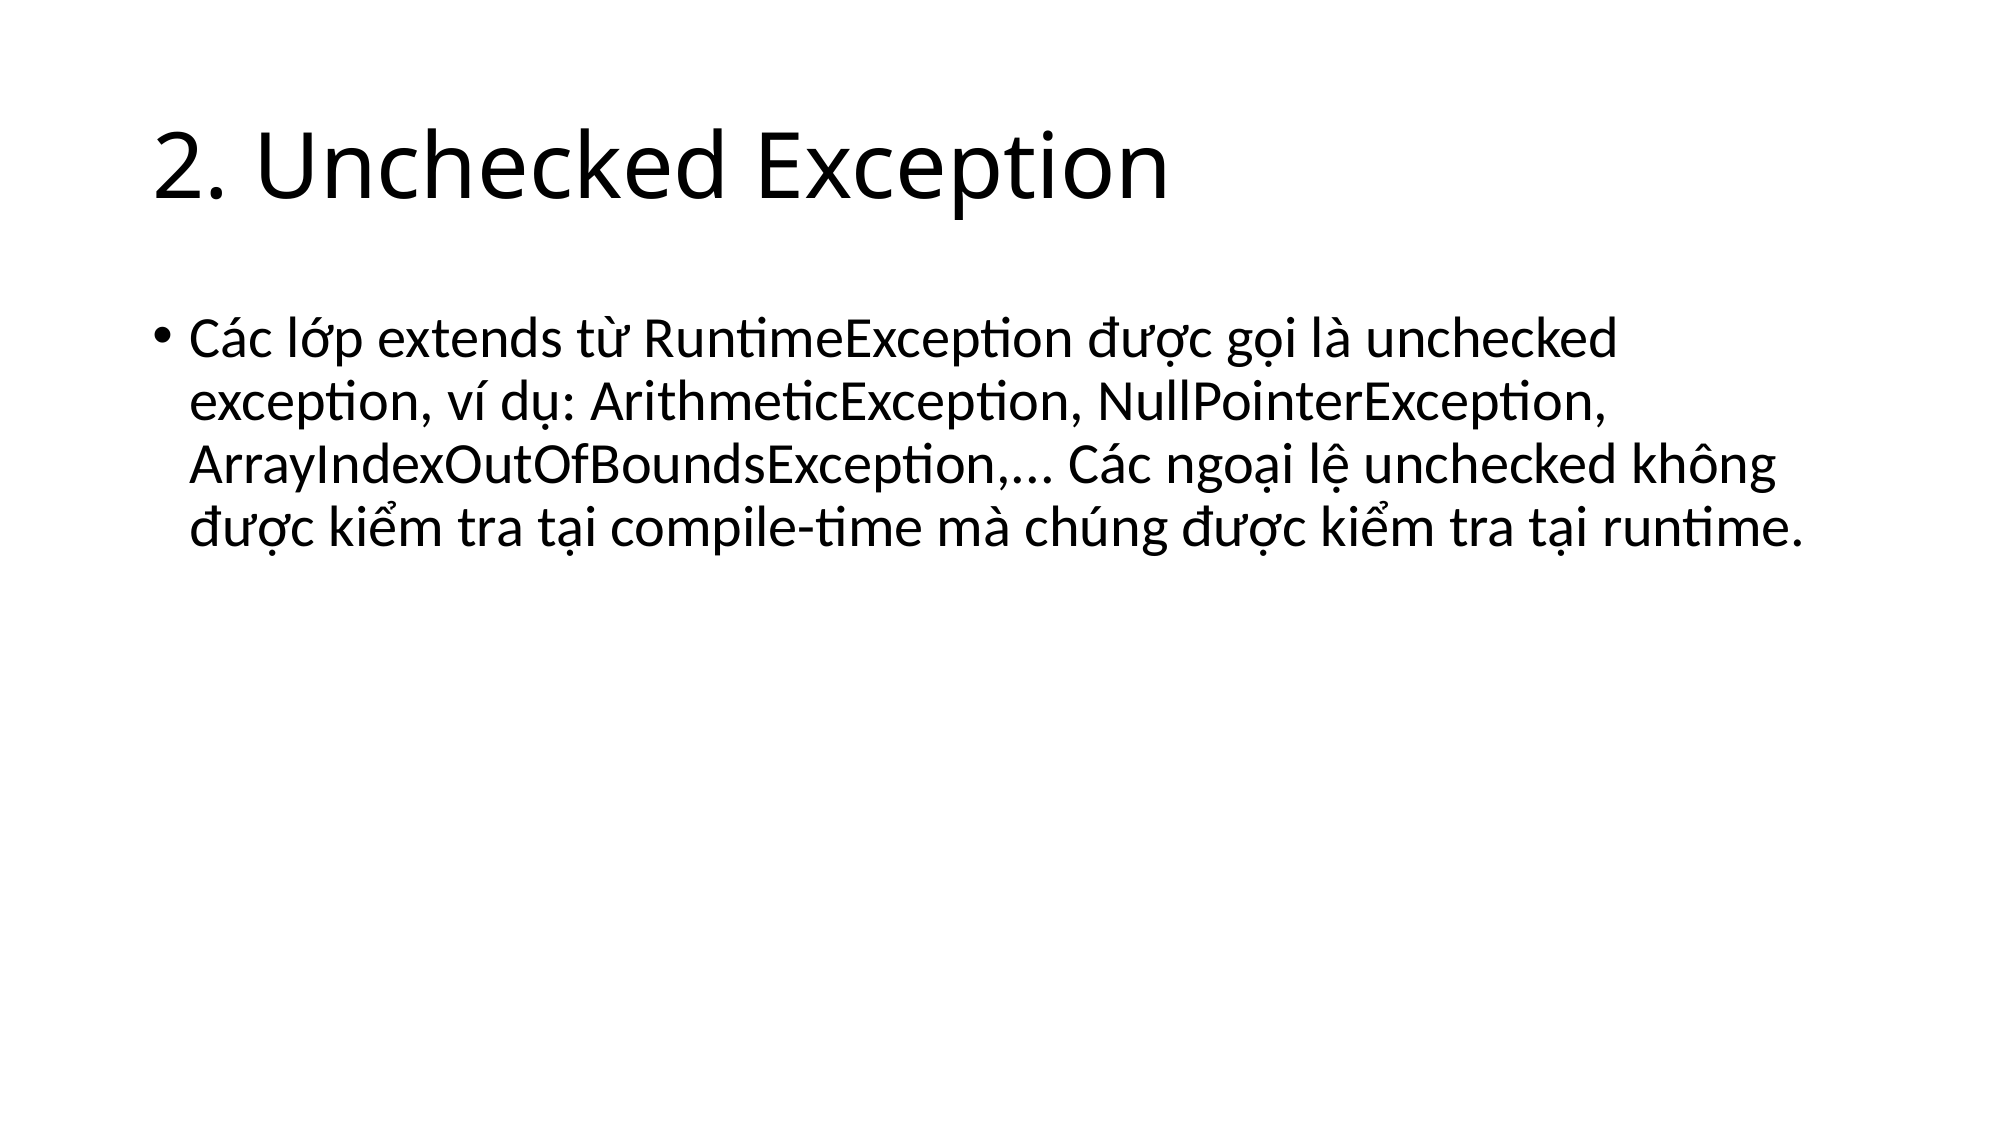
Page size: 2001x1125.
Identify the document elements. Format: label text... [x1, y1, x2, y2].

list Các lớp extends từ RuntimeException được gọi là unchecked exception, ví dụ: ArithmeticException, NullPointerException, ArrayIndexOutOfBoundsException,... Các ngoại lệ unchecked không được kiểm tra tại compile-time mà chúng được kiểm tra tại runtime. [137, 299, 1863, 1014]
title 2. Unchecked Exception [137, 59, 1863, 278]
